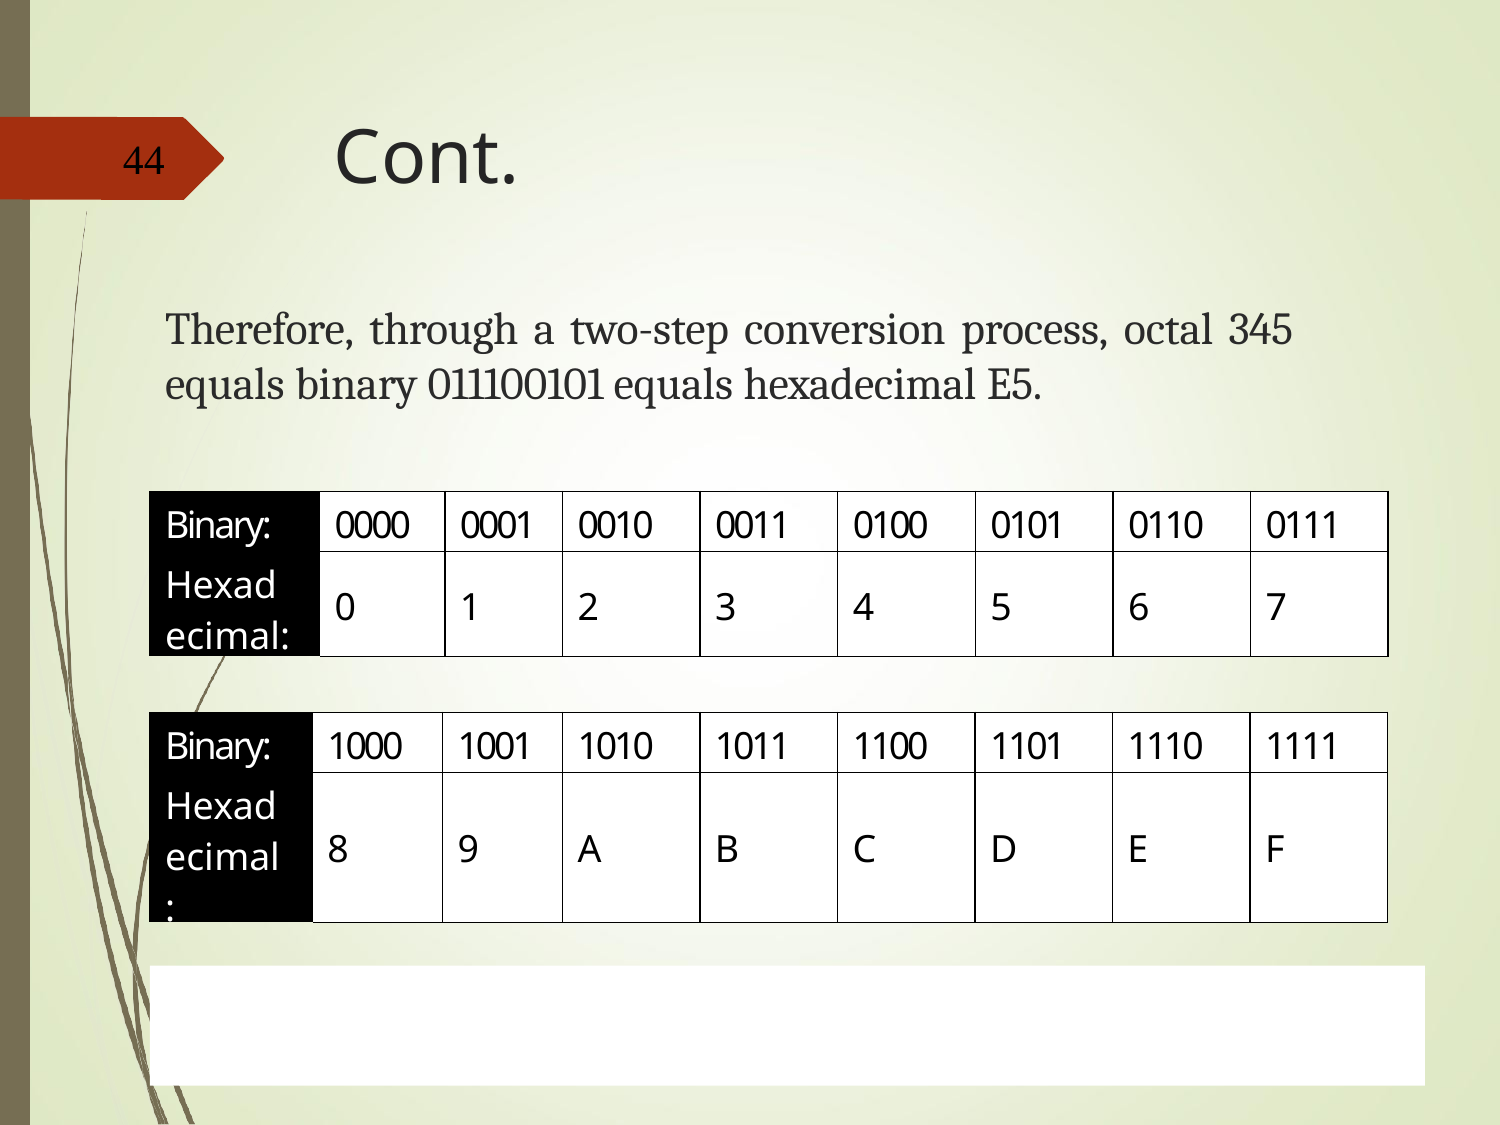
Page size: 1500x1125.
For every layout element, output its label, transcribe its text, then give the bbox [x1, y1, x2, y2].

table_cell 7 [1251, 552, 1387, 656]
table_cell Hexad ecimal : [149, 772, 313, 922]
table_header 1001 [443, 713, 562, 772]
table_cell 0 [320, 552, 444, 656]
table_header 0101 [976, 492, 1112, 551]
text_box Therefore, through a two-step conversion process, octal 345 equals binary 011100101 equals hexadecimal E5. [162, 296, 1375, 409]
table_cell 5 [976, 552, 1112, 656]
title Cont. [331, 106, 539, 296]
table_header 0001 [446, 492, 562, 551]
table_cell A [563, 773, 699, 922]
table_cell F [1251, 773, 1387, 922]
table_cell 8 [313, 773, 442, 922]
table_header 1010 [563, 713, 699, 772]
text_box [149, 965, 1425, 1086]
table_header Binary: [149, 712, 313, 772]
table_cell 6 [1114, 552, 1250, 656]
table_cell B [701, 773, 837, 922]
table_header 0110 [1114, 492, 1250, 551]
table_cell 3 [701, 552, 837, 656]
table_header 1100 [838, 713, 974, 772]
table_header 1111 [1251, 713, 1387, 772]
table_header 0111 [1251, 492, 1387, 551]
table_header Binary: [149, 491, 320, 551]
table_cell C [838, 773, 974, 922]
table_header 1000 [313, 713, 442, 772]
table_header 0100 [838, 492, 975, 551]
table_header 1110 [1113, 713, 1249, 772]
table_header 1101 [976, 713, 1112, 772]
table_cell 9 [443, 773, 562, 922]
table_cell 2 [563, 552, 699, 656]
table_header 0010 [563, 492, 699, 551]
table_header 0000 [320, 492, 444, 551]
table_cell D [976, 773, 1112, 922]
table_cell 1 [446, 552, 562, 656]
table_cell Hexad ecimal: [149, 551, 320, 656]
picture [30, 0, 1500, 1125]
table_cell E [1113, 773, 1249, 922]
table_cell 4 [838, 552, 975, 656]
table_header 0011 [701, 492, 837, 551]
table_header 1011 [701, 713, 837, 772]
text_box 44 [120, 130, 168, 183]
